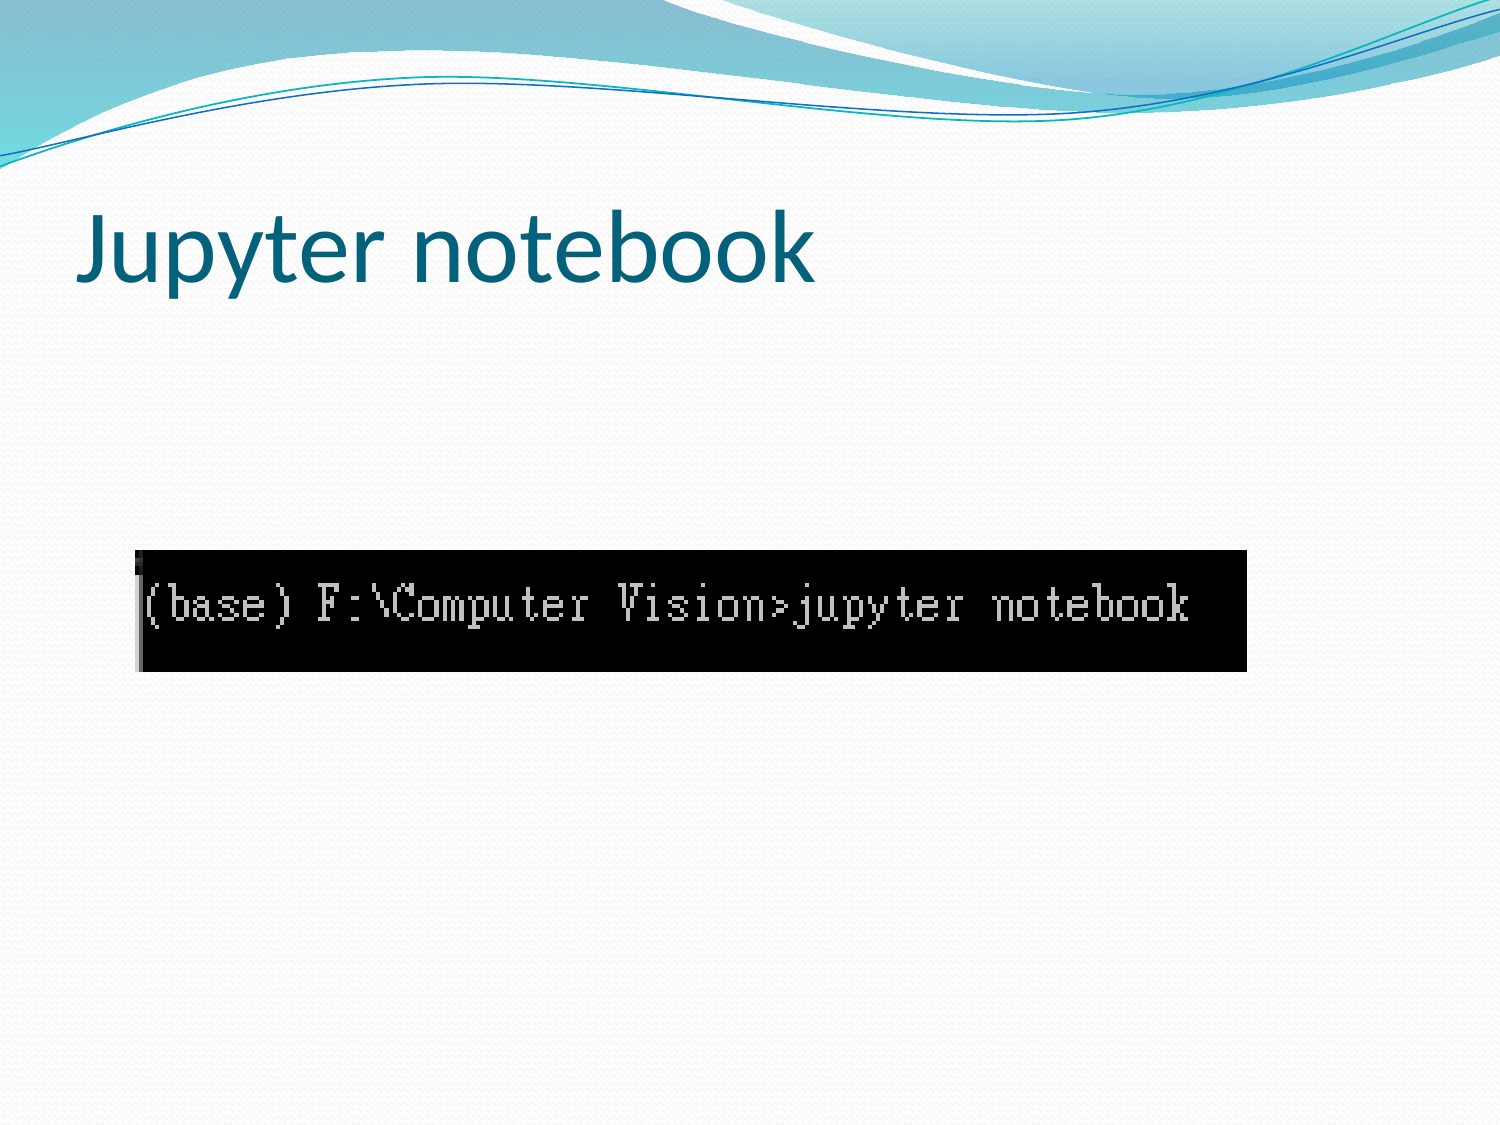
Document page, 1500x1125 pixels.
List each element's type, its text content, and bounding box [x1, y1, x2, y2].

picture [135, 550, 1247, 672]
title Jupyter notebook [75, 115, 1425, 303]
